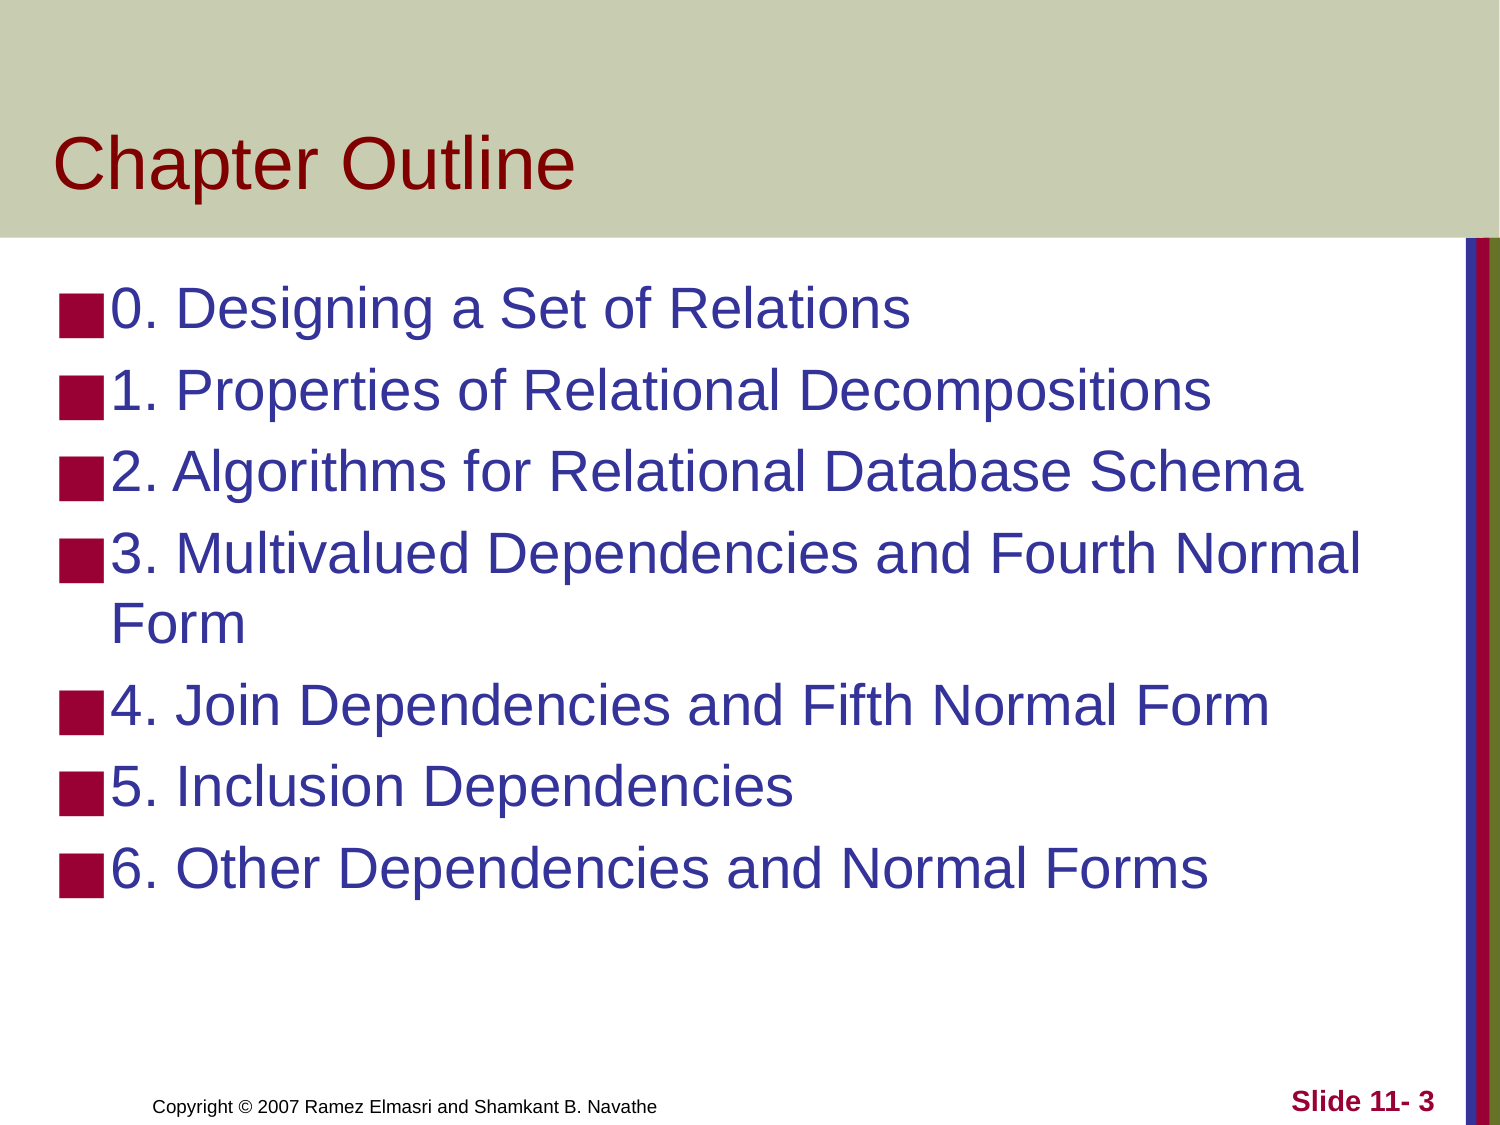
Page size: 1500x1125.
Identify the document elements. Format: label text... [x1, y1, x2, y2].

list 0. Designing a Set of Relations 1. Properties of Relational Decompositions 2. Algorithms for Relational Database Schema 3. Multivalued Dependencies and Fourth Normal Form 4. Join Dependencies and Fifth Normal Form 5. Inclusion Dependencies 6. Other Dependencies and Normal Forms [39, 262, 1400, 1013]
title Chapter Outline [37, 49, 1317, 213]
text_box Slide 11- ‹#› [1137, 1049, 1450, 1125]
